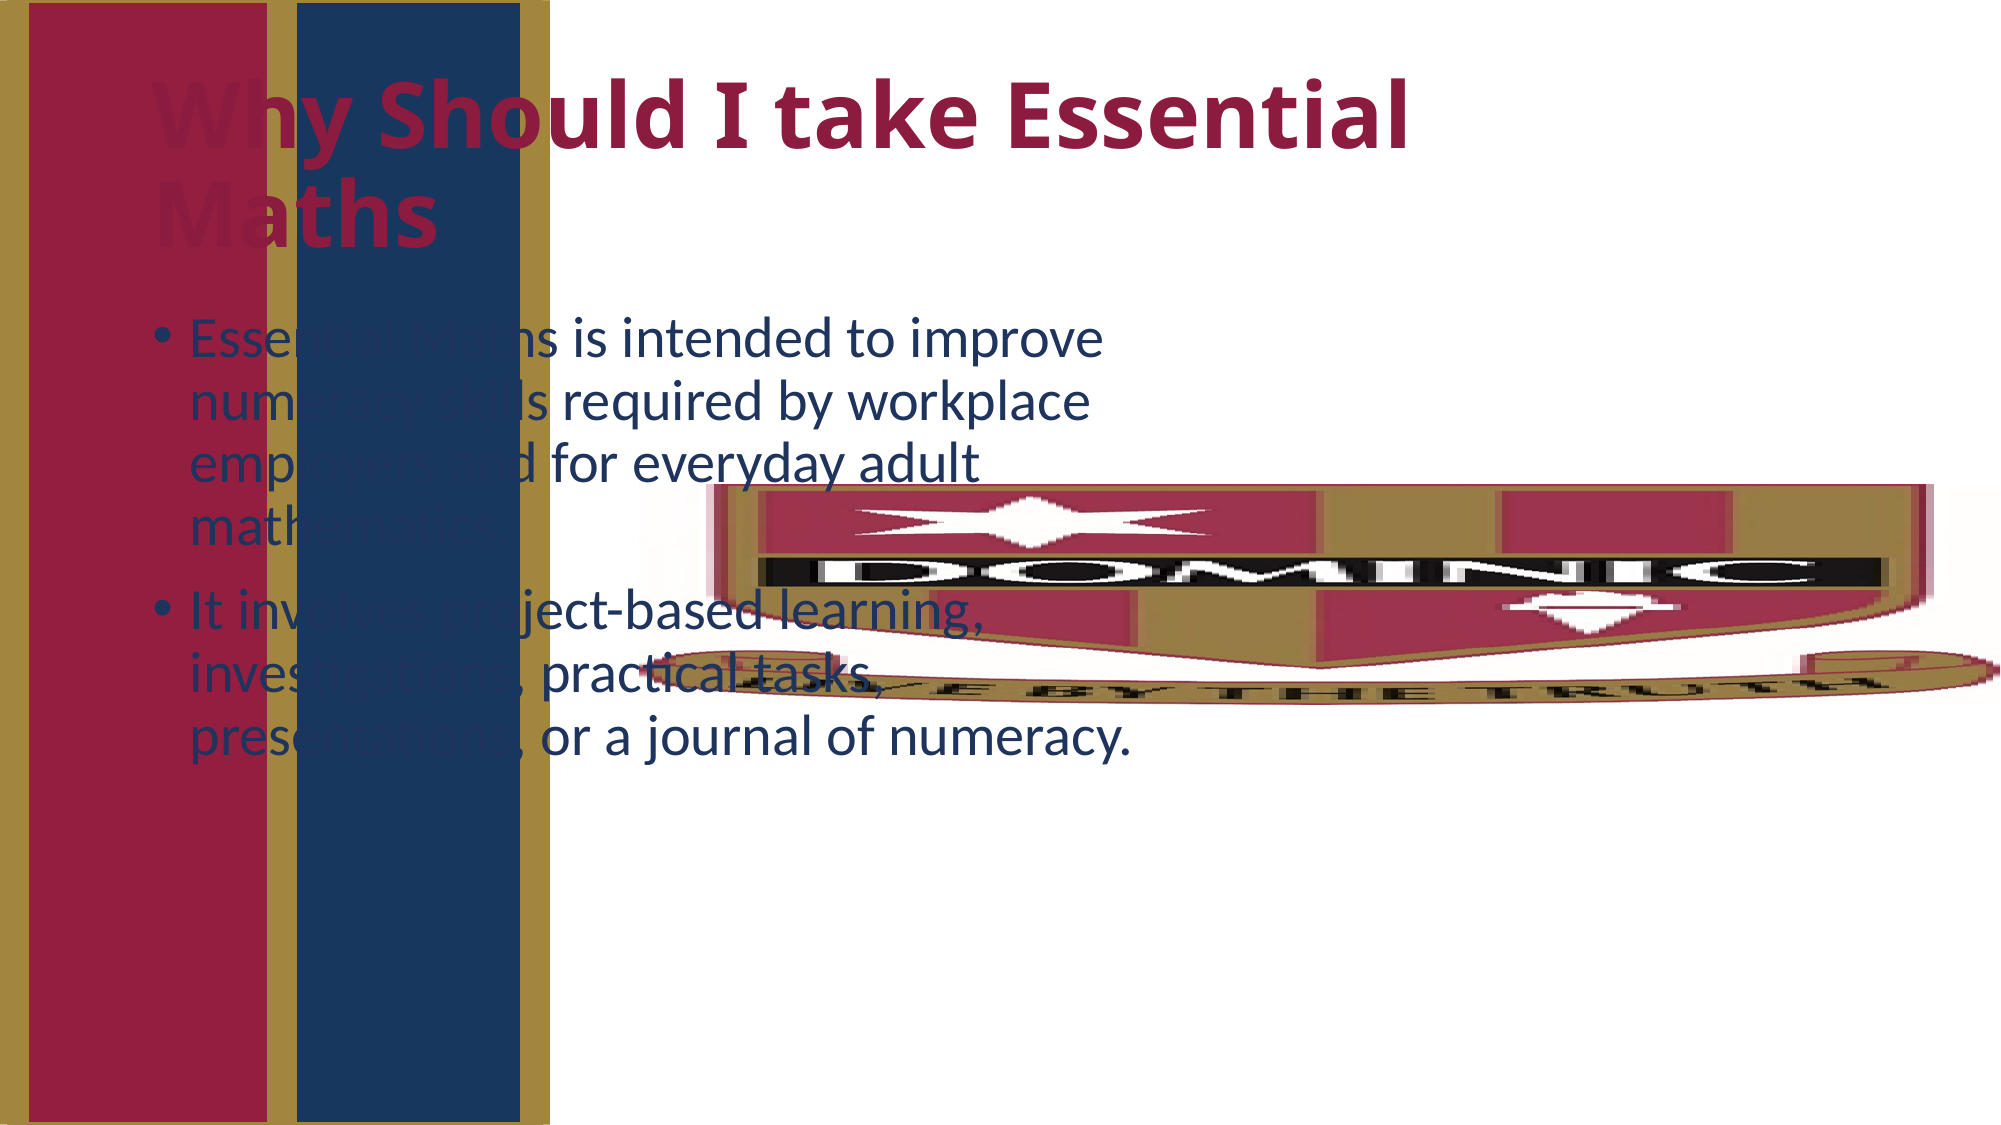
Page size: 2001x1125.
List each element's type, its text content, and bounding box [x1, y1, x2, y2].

title Why Should I take Essential Maths [137, 59, 1686, 278]
picture [0, 0, 2001, 1125]
list Essential Maths is intended to improve numeracy skills required by workplace employers and for everyday adult mathematics. It involves project-based learning, investigations, practical tasks, presentations, or a journal of numeracy. [137, 299, 1224, 1014]
